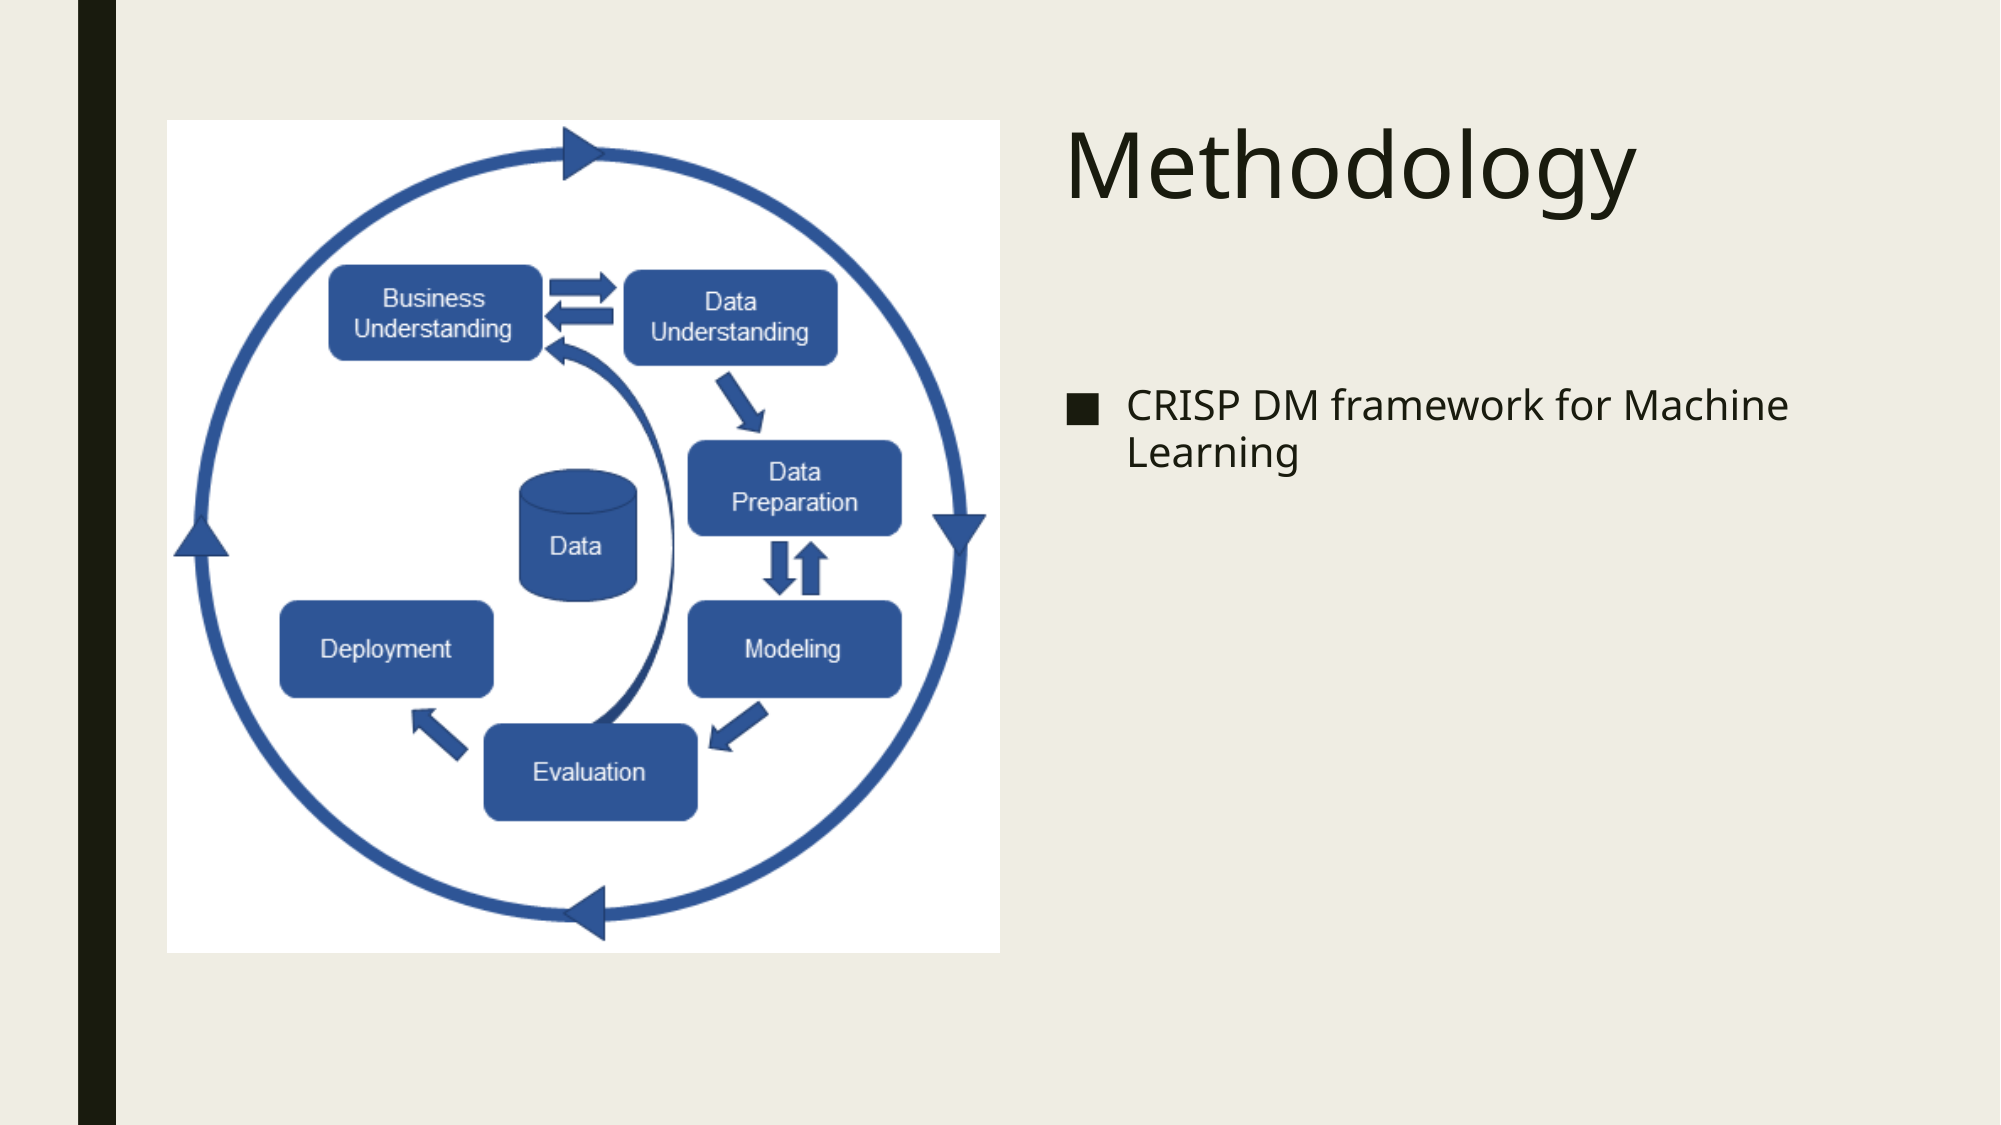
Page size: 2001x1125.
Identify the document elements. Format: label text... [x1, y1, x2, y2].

picture [167, 120, 1000, 953]
title Methodology [1048, 112, 1890, 357]
list CRISP DM framework for Machine Learning [1048, 375, 1890, 963]
text_box [76, 0, 119, 1125]
